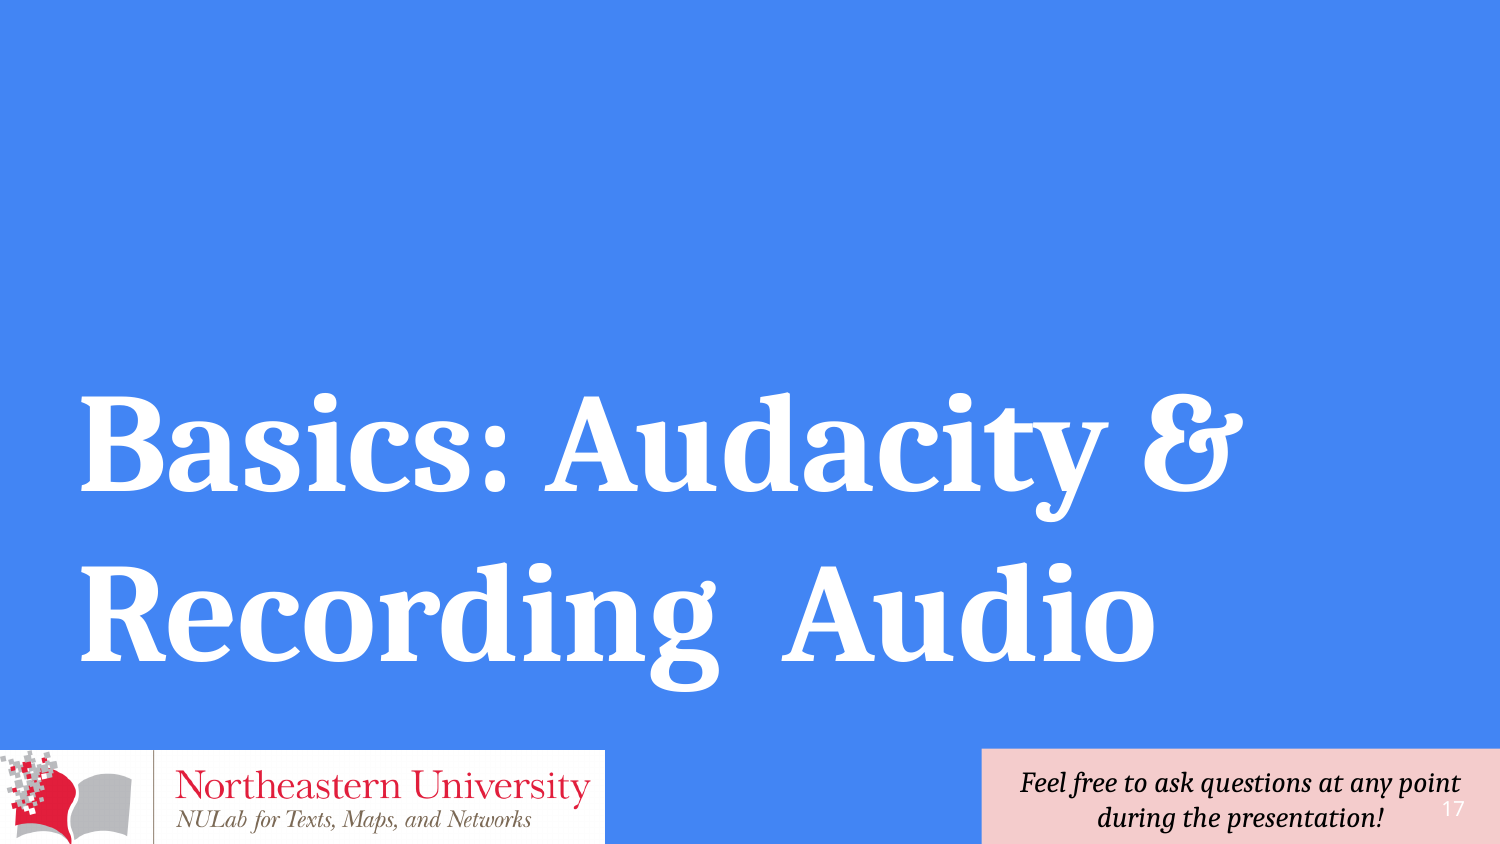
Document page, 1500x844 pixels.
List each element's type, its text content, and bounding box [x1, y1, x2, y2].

slide_number ‹#› [1389, 777, 1480, 842]
picture [0, 750, 605, 844]
title Basics: Audacity & Recording Audio [62, 304, 1394, 706]
